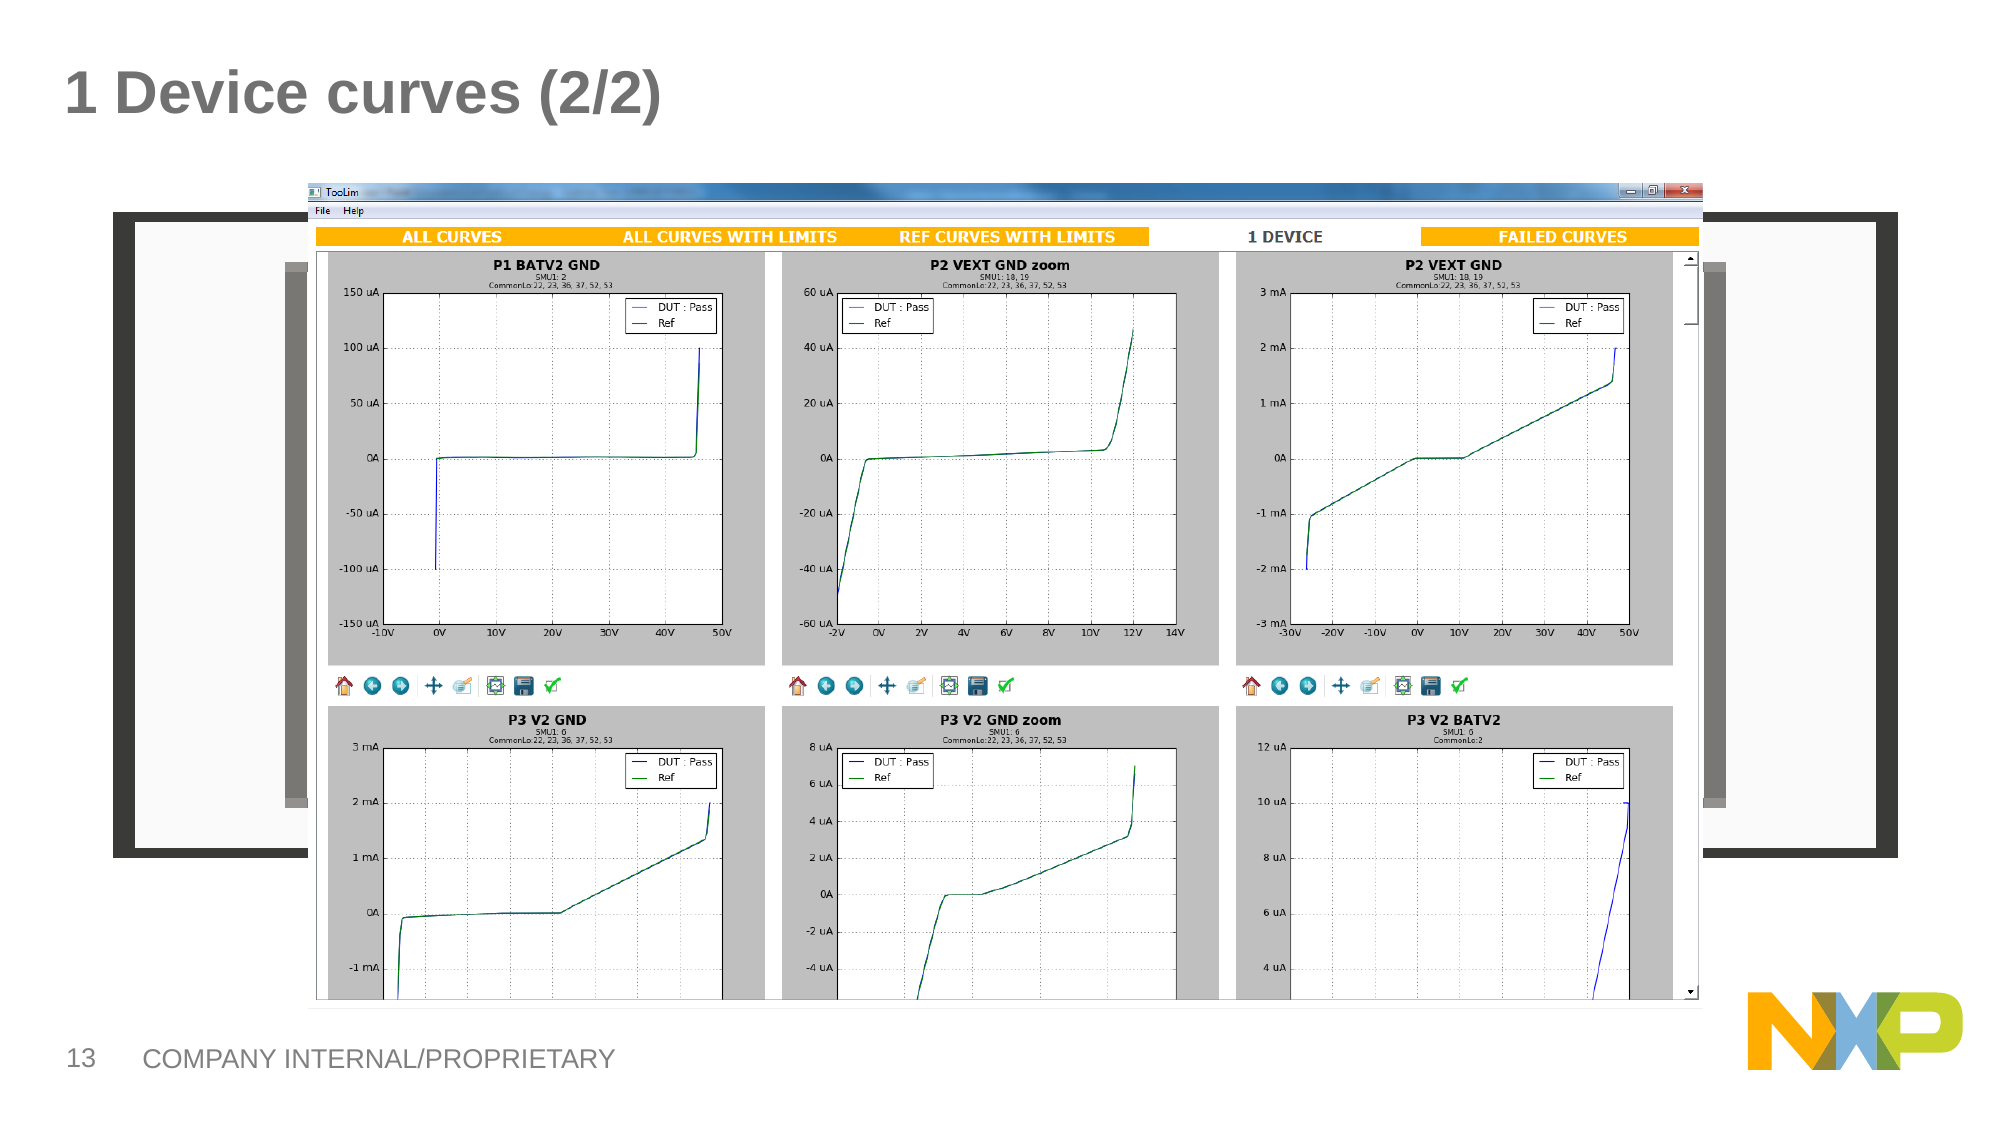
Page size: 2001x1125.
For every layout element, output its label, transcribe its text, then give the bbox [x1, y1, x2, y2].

title 1 Device curves (2/2) [48, 45, 1963, 154]
picture [308, 182, 1703, 1009]
